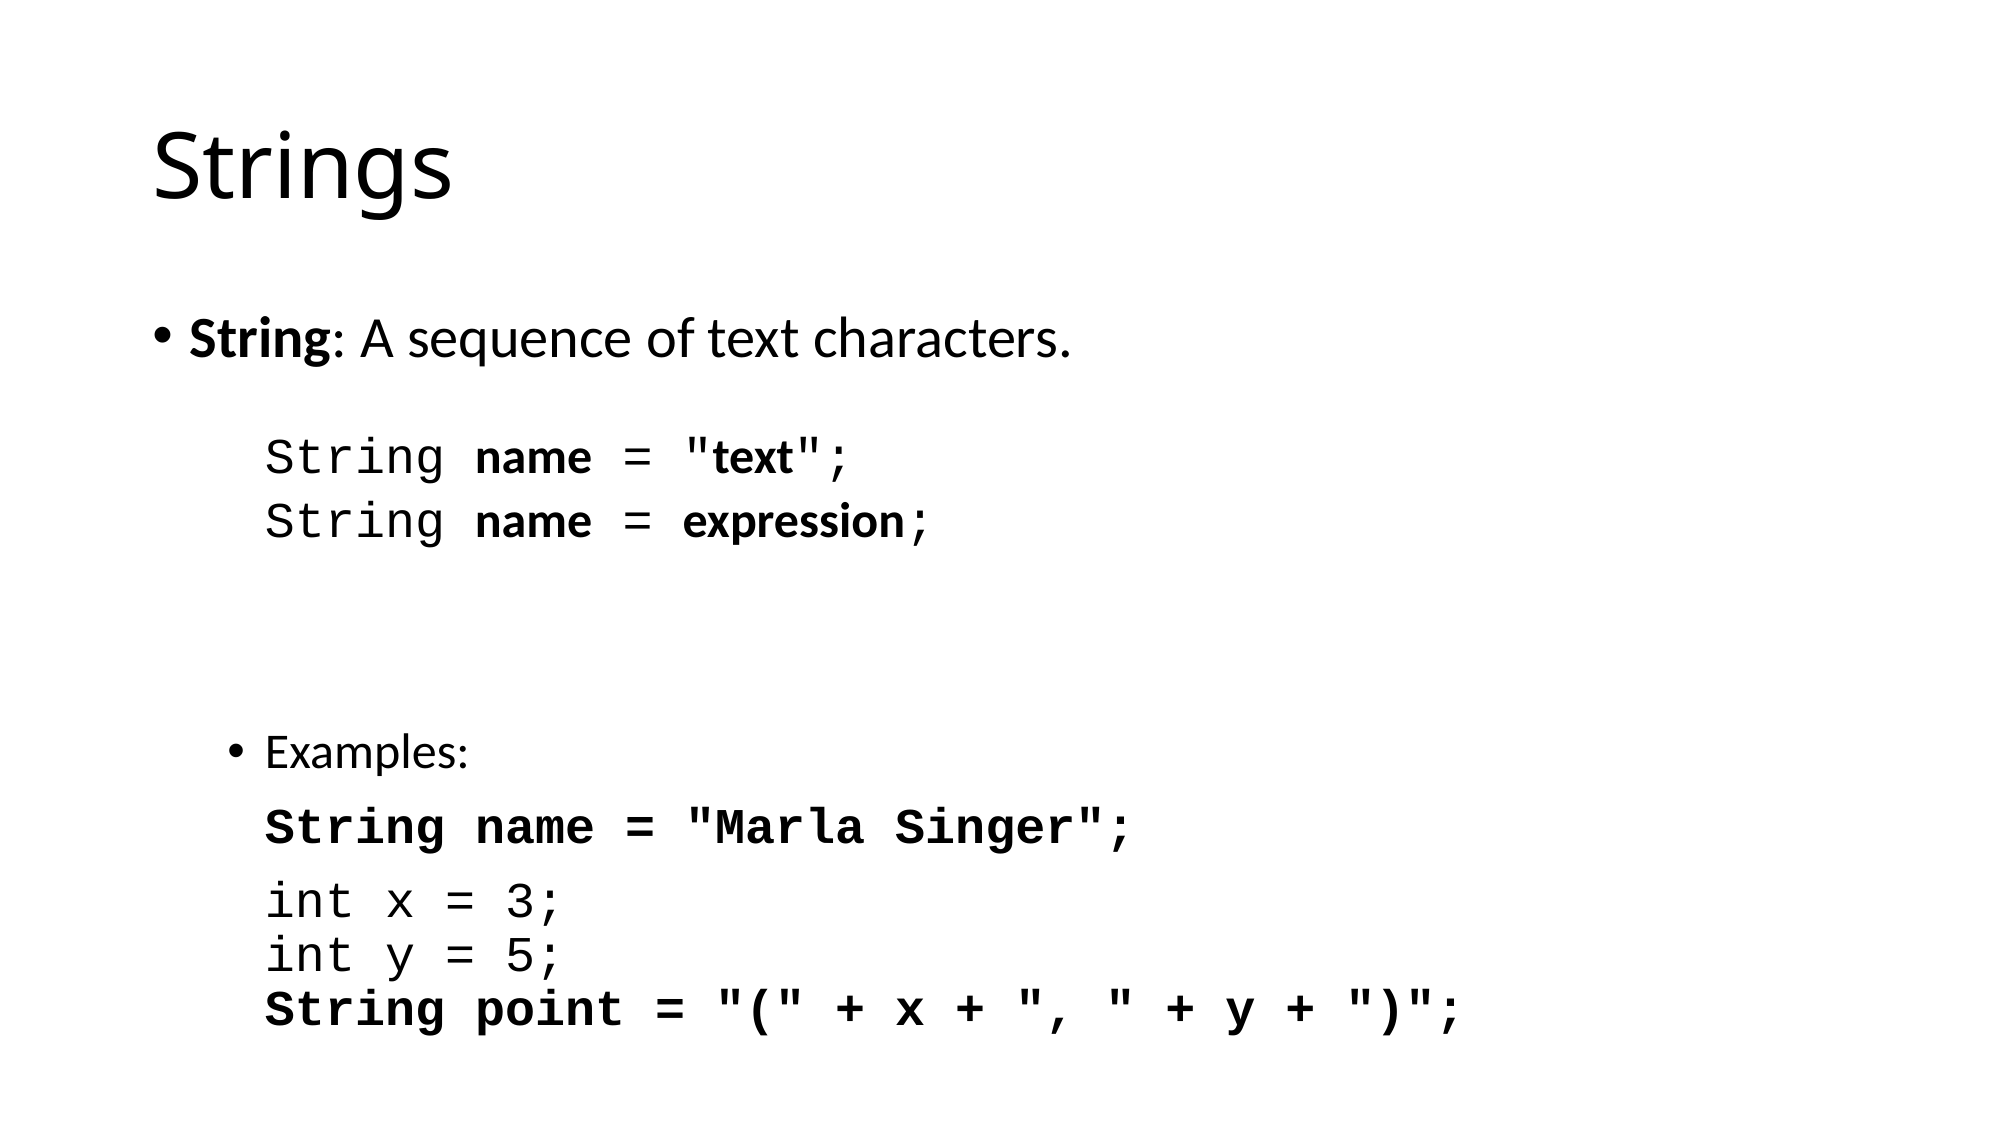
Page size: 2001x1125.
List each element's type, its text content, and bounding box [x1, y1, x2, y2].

list String: A sequence of text characters. String name = "text"; String name = expression; Examples: String name = "Marla Singer"; int x = 3; int y = 5; String point = "(" + x + ", " + y + ")"; [137, 299, 1863, 1014]
title Strings [137, 59, 1863, 278]
